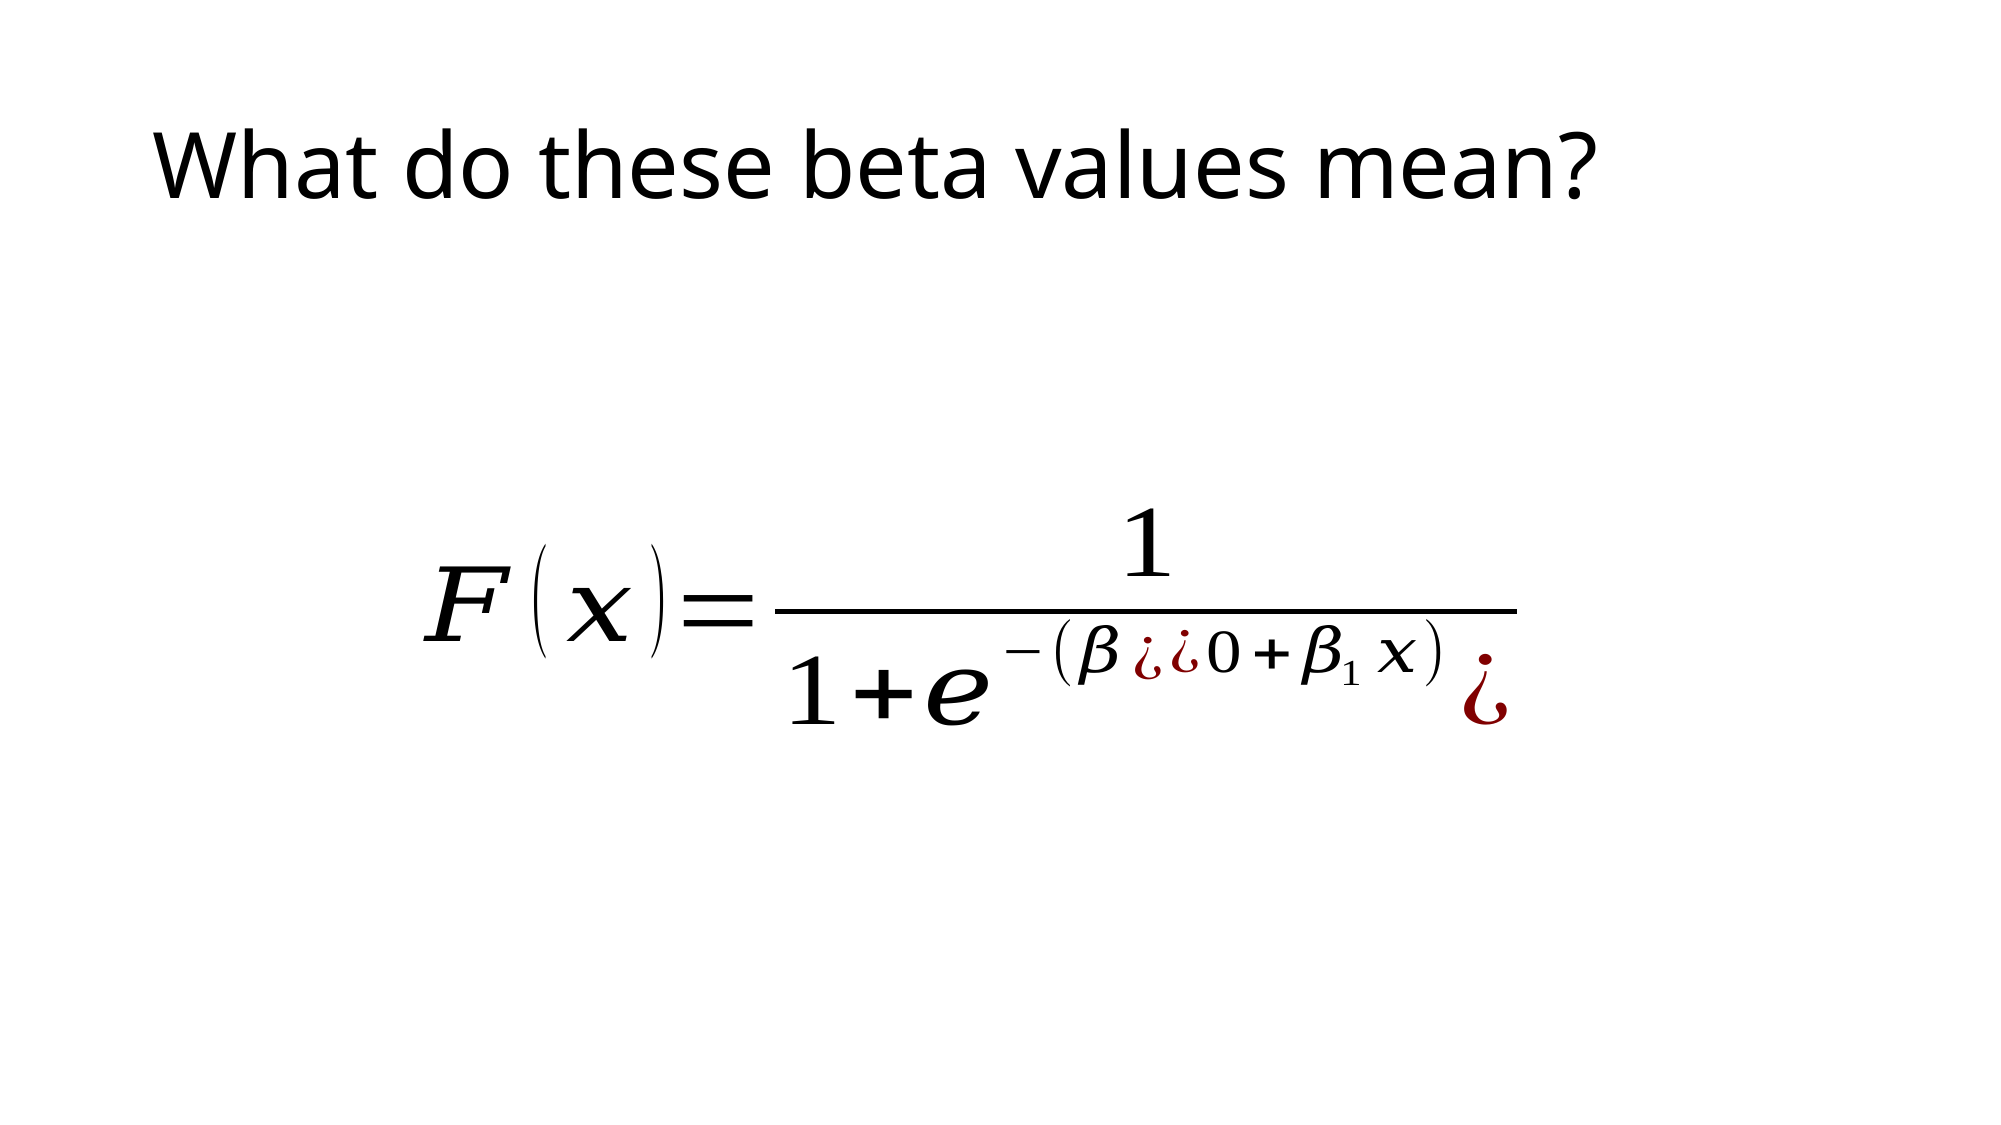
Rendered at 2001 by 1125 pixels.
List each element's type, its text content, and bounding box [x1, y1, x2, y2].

title What do these beta values mean? [137, 59, 1863, 278]
